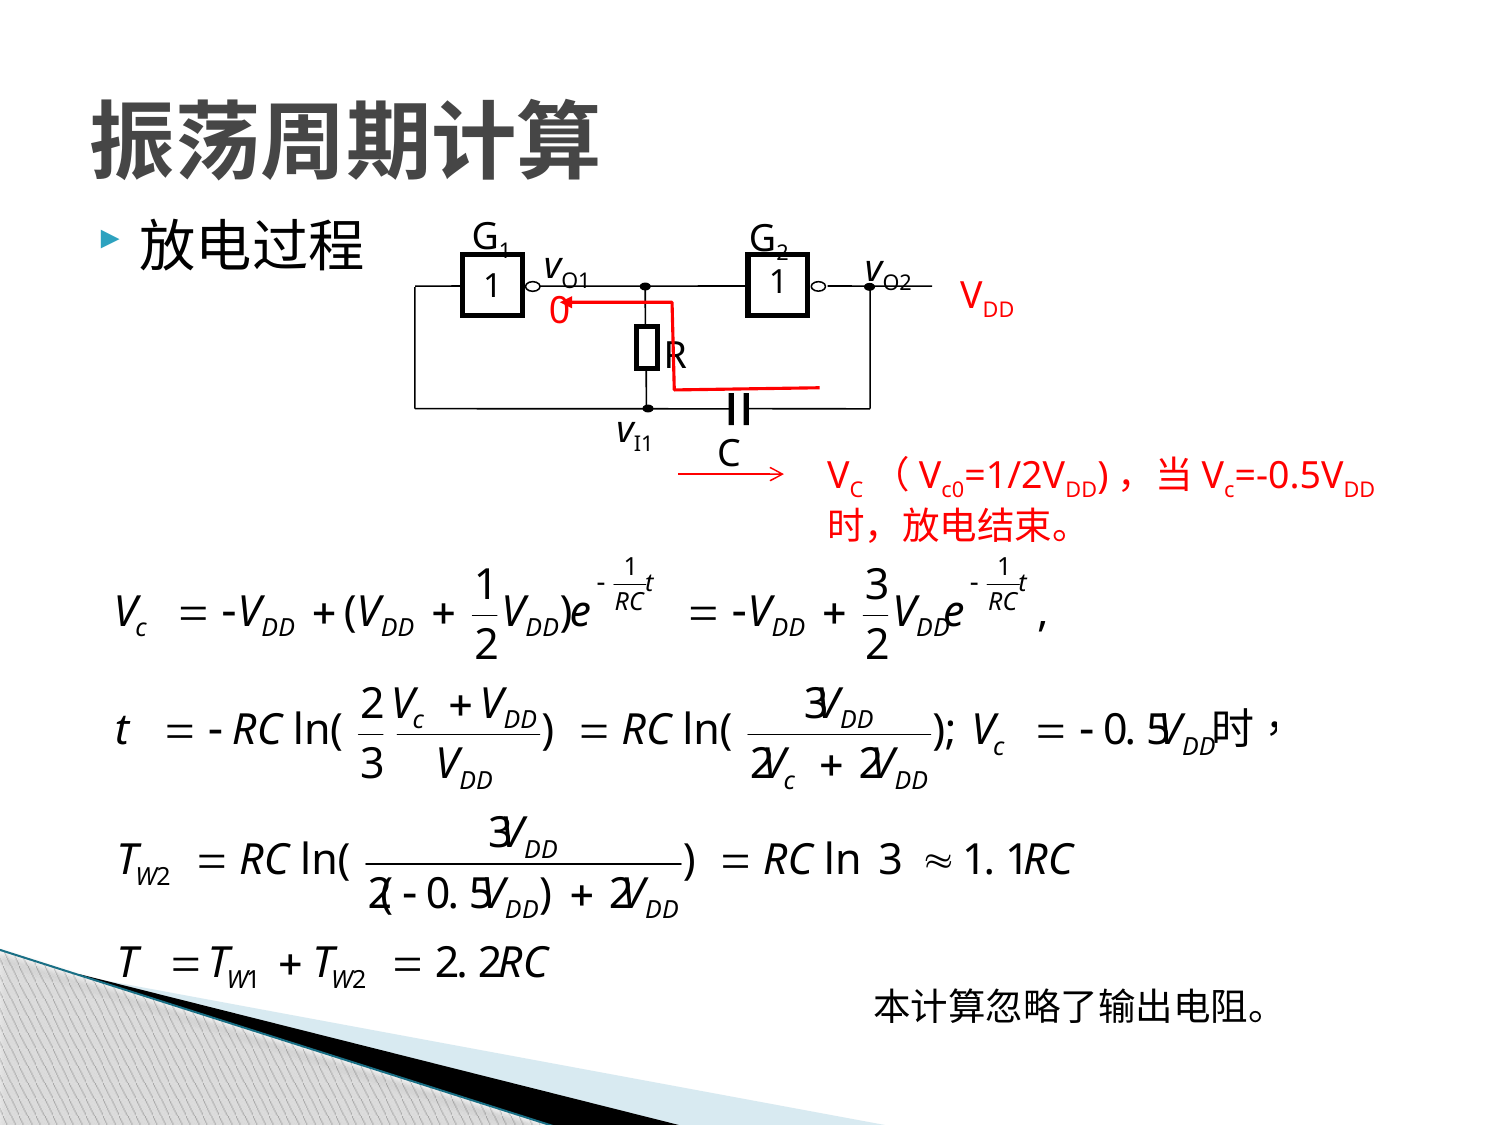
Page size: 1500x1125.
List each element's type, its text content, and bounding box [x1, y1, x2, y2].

text_box 本计算忽略了输出电阻。 [858, 975, 1301, 1036]
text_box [414, 204, 1414, 551]
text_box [116, 545, 1277, 997]
title 振荡周期计算 [75, 45, 1425, 233]
list 放电过程 [64, 202, 408, 345]
